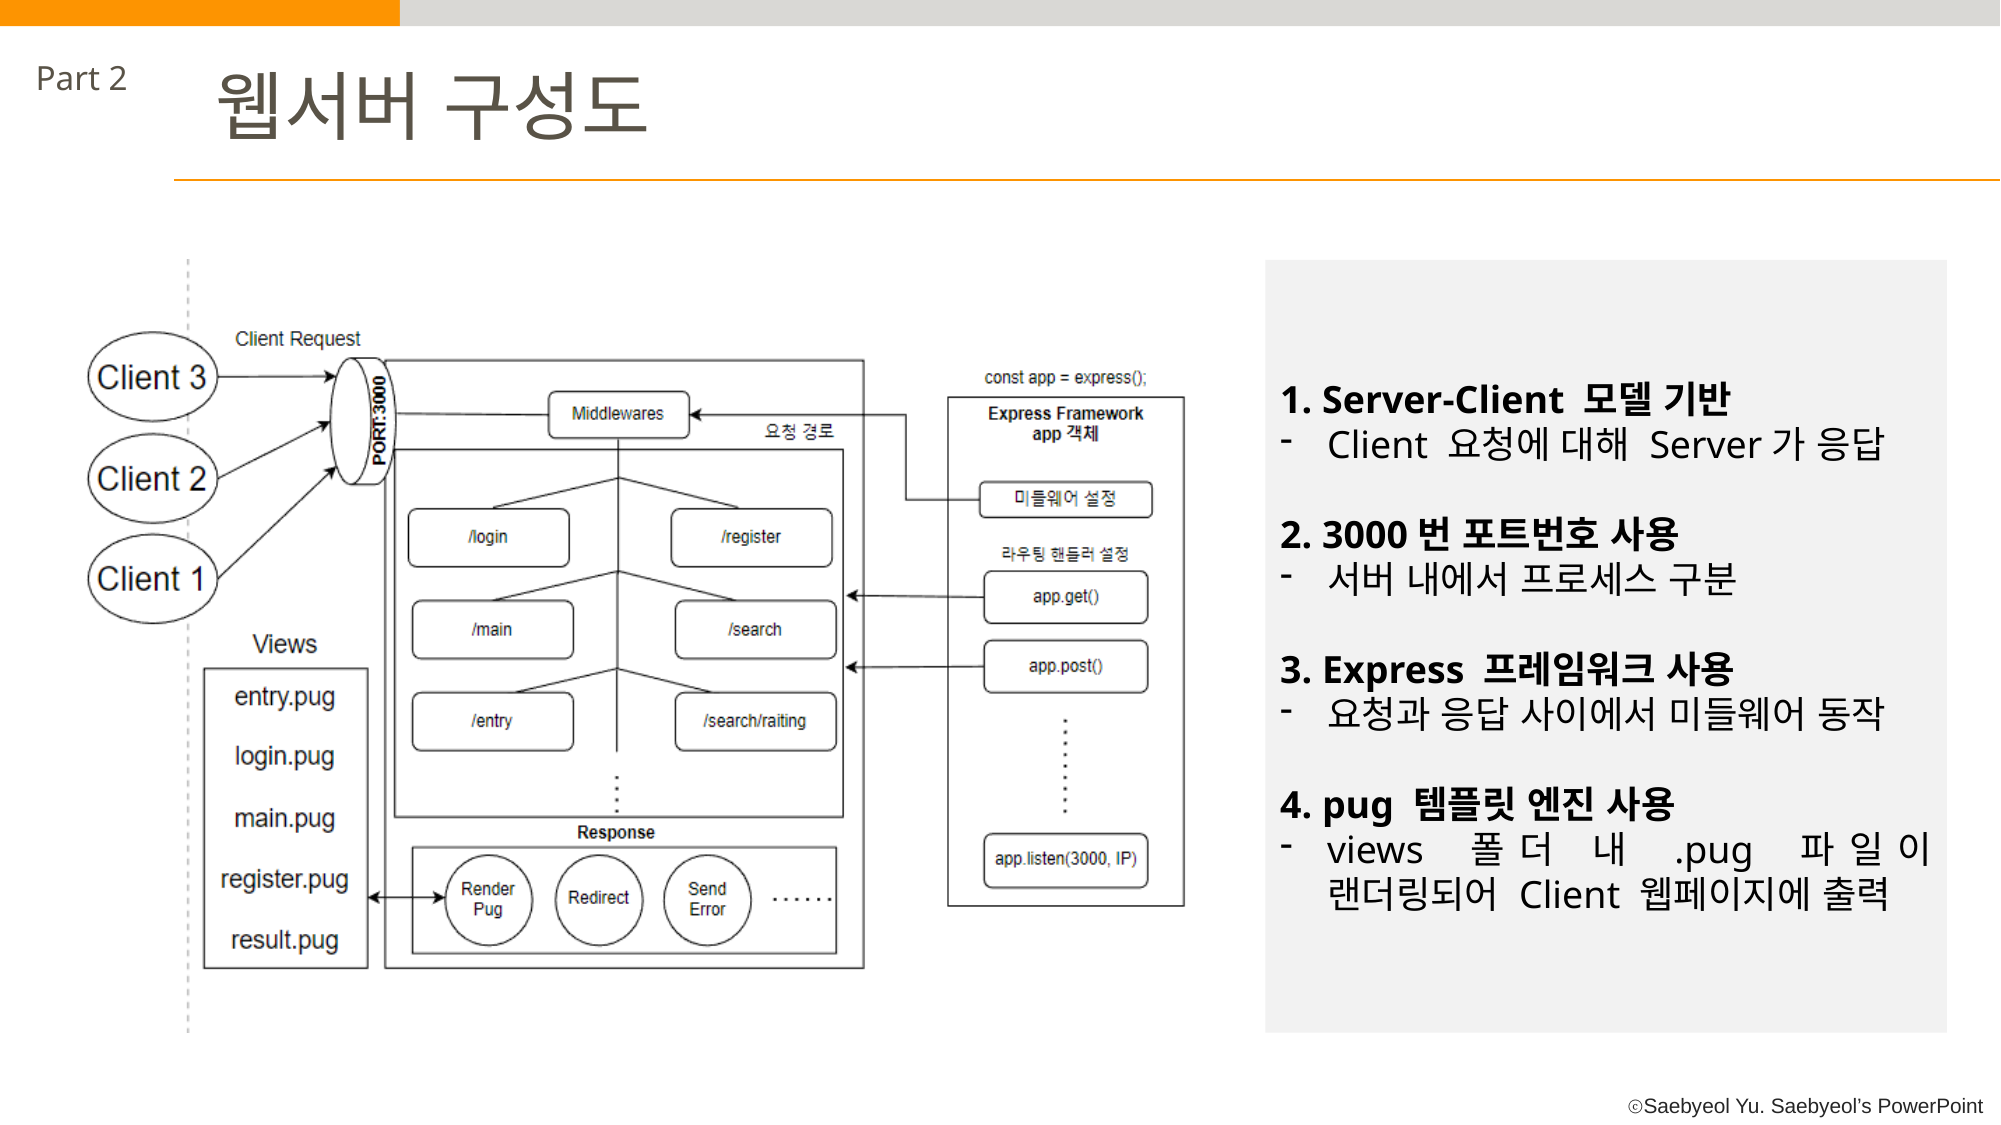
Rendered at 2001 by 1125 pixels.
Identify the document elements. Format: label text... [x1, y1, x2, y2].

text_box [399, 0, 799, 27]
text_box Part 2 [20, 49, 143, 105]
text_box [799, 0, 1199, 27]
text_box 웹서버 구성도 [201, 52, 666, 158]
text_box [1599, 0, 2000, 27]
text_box [1199, 0, 1599, 27]
picture [32, 259, 1241, 1033]
text_box 1. Server-Client 모델 기반 Client 요청에 대해 Server가 응답 2. 3000번 포트번호 사용 서버 내에서 프로세스 구분 3. Express 프레임워크 사용 요청과 응답 사이에서 미들웨어 동작 4. pug 템플릿 엔진 사용 views 폴더 내 .pug 파일이 랜더링되어 Client 웹페이지에 출력 [1264, 259, 1948, 1034]
text_box [0, 0, 399, 27]
